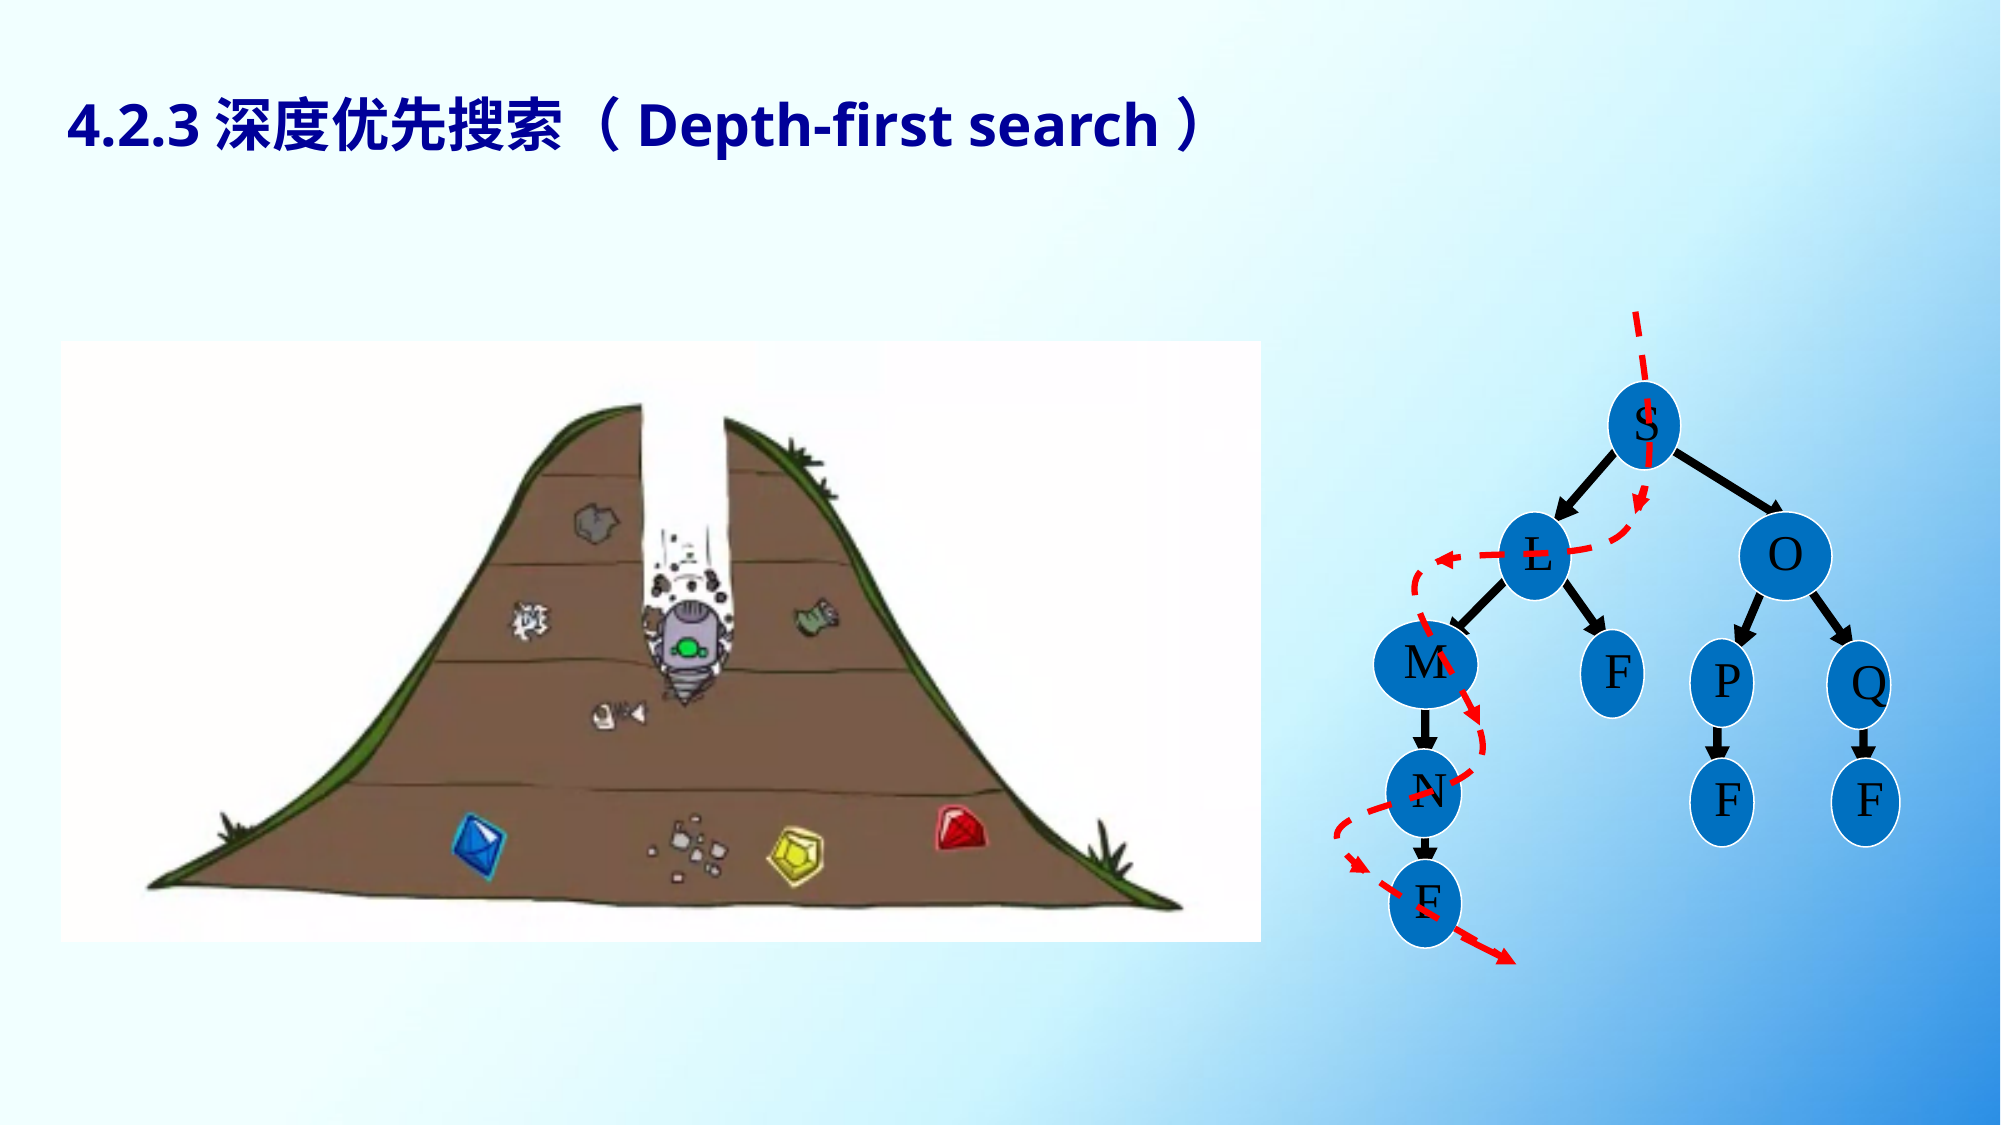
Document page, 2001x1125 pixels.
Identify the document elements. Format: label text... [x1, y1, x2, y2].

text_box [1333, 311, 1900, 965]
text_box 4.2.3深度优先搜索（Depth-first search） [52, 69, 1714, 177]
picture [0, 0, 2001, 1125]
